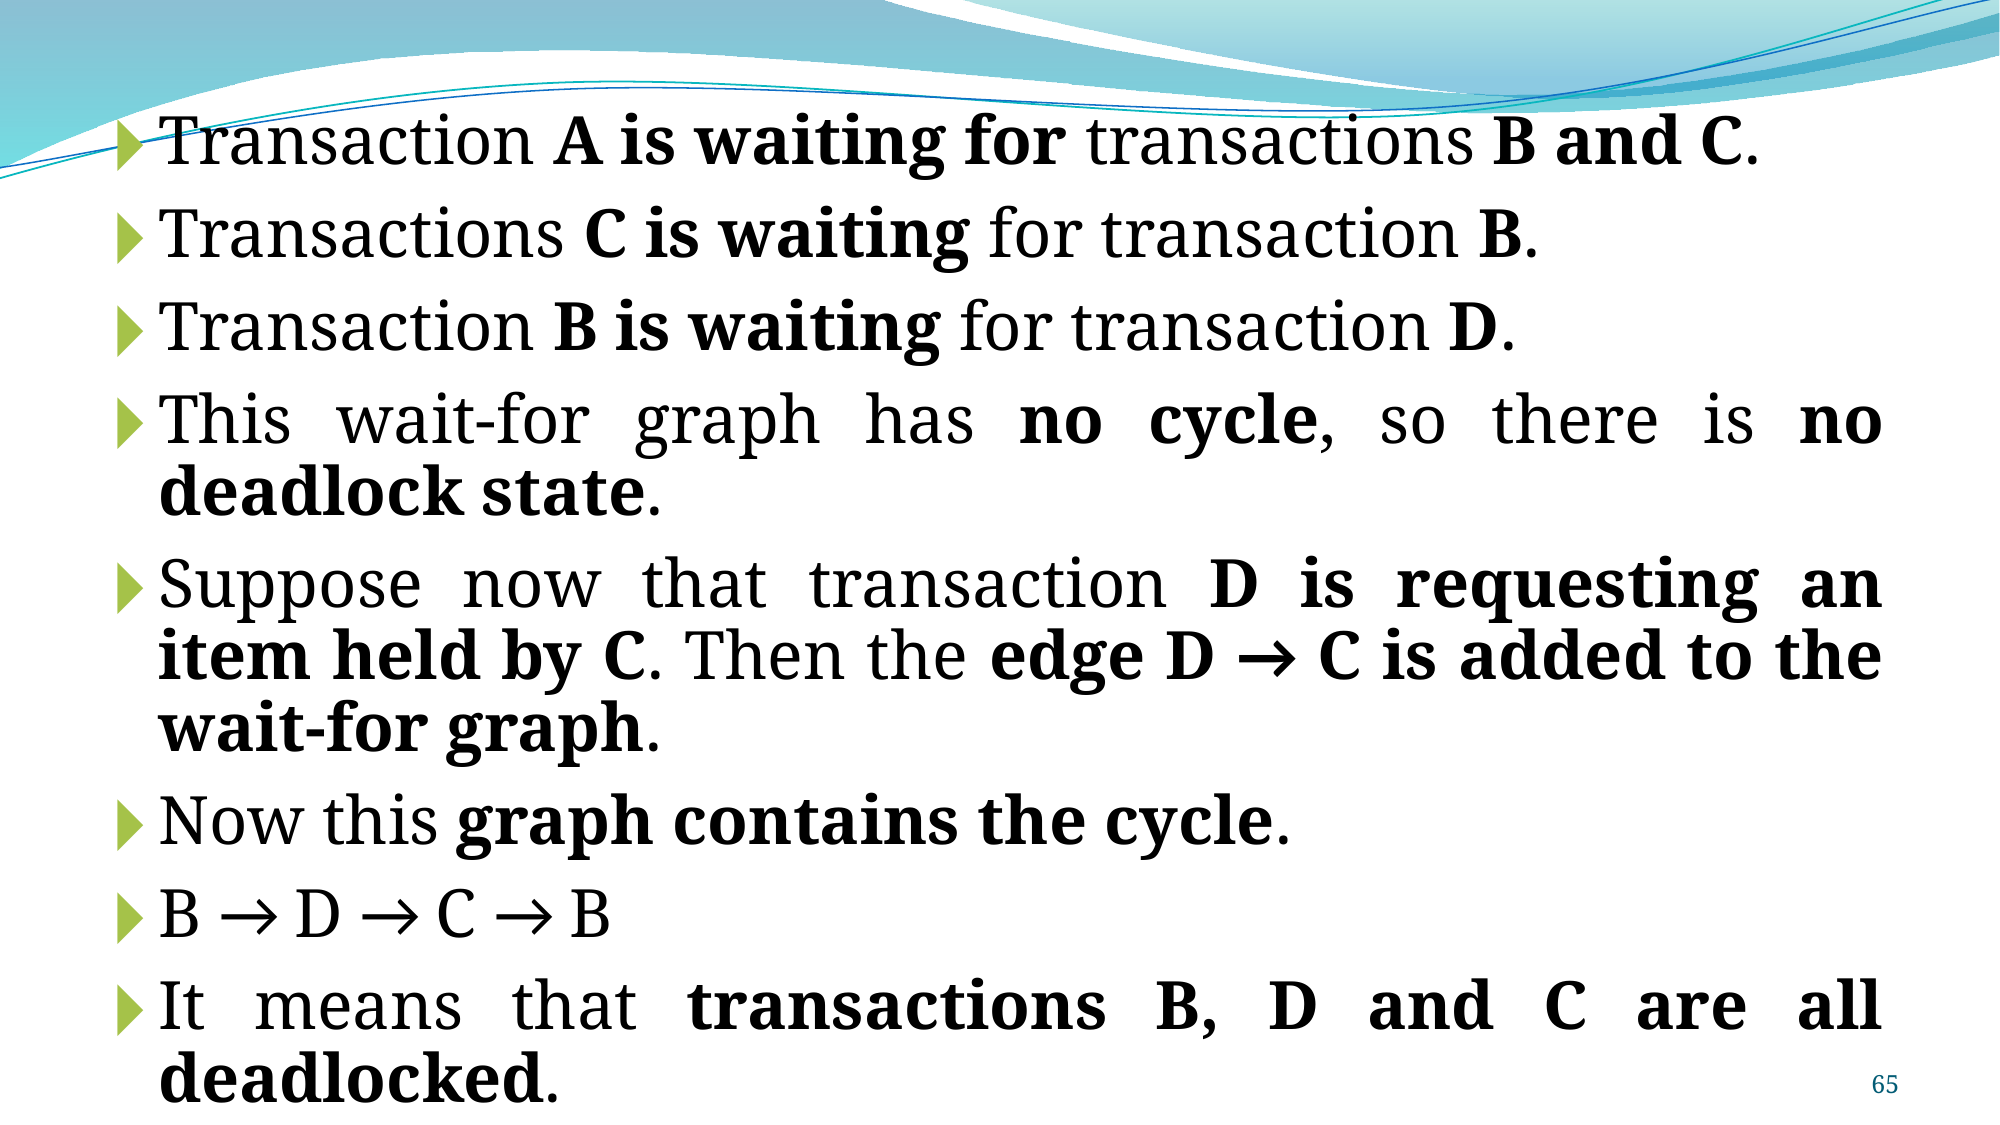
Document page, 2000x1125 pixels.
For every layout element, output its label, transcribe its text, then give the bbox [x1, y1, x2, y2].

slide_number 65 [1732, 1042, 1900, 1103]
list Transaction A is waiting for transactions B and C. Transactions C is waiting for transaction B. Transaction B is waiting for transaction D. This wait-for graph has no cycle, so there is no deadlock state. Suppose now that transaction D is requesting an item held by C. Then the edge D → C is added to the wait-for graph. Now this graph contains the cycle. B → D → C → B It means that transactions B, D and C are all deadlocked. [99, 99, 1900, 1075]
